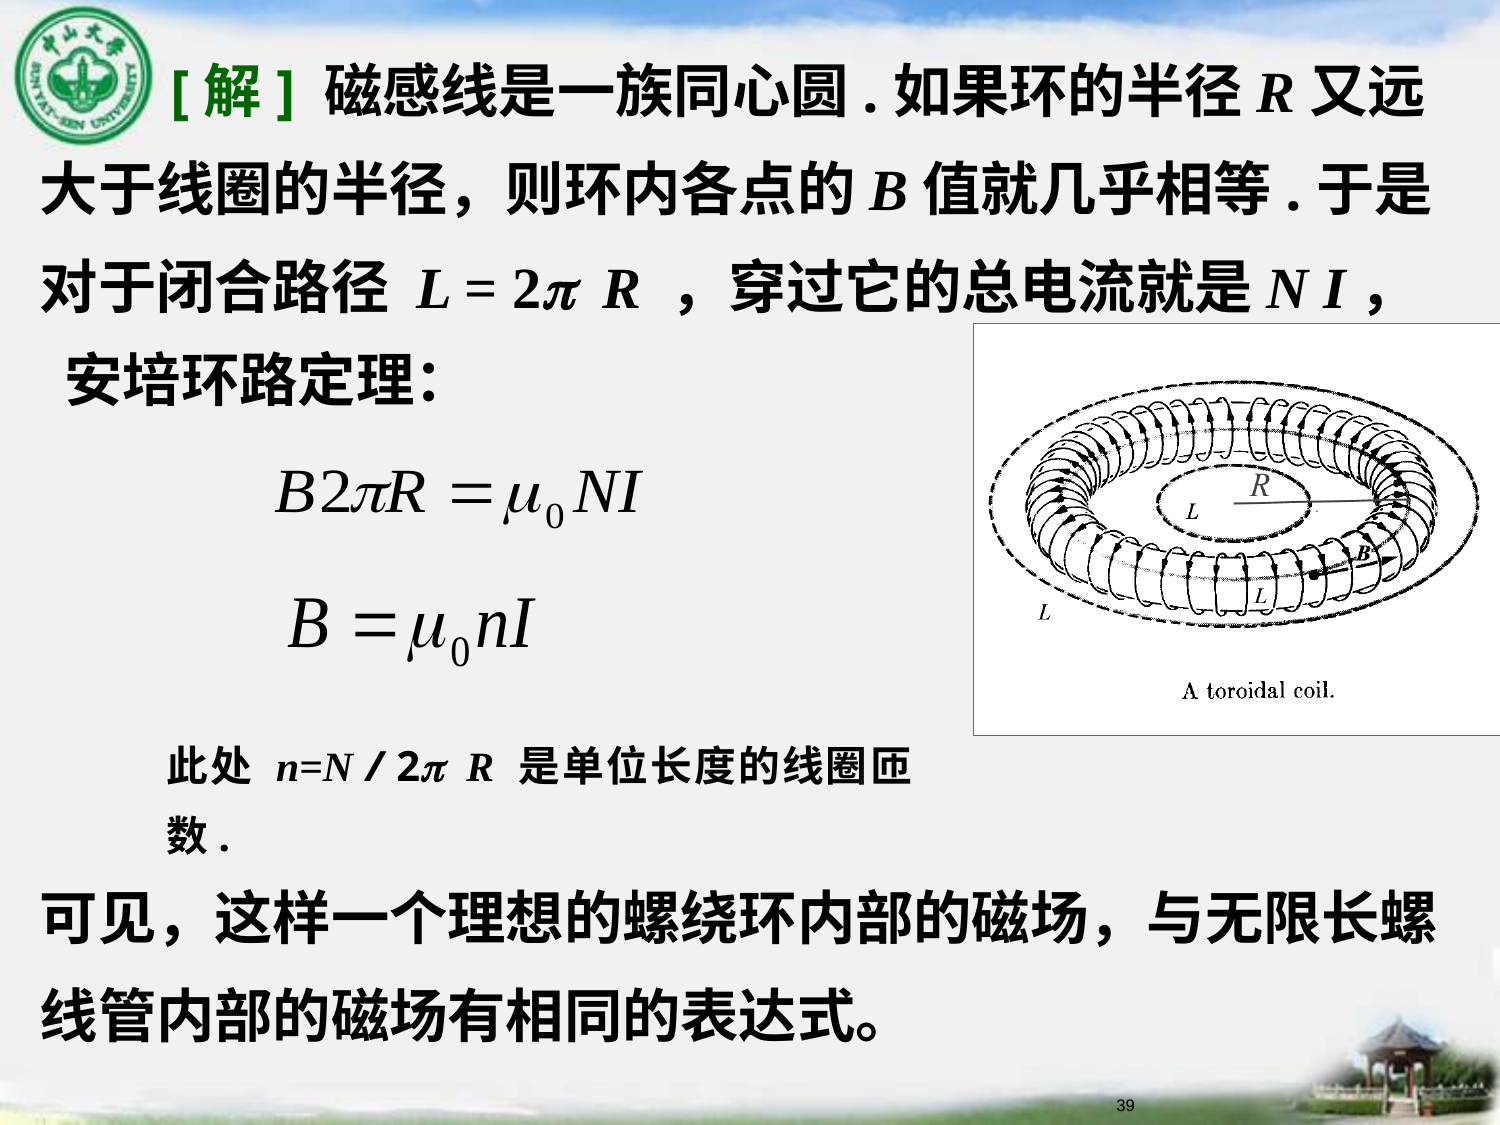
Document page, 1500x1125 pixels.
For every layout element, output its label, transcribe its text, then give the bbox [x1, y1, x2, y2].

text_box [262, 449, 662, 545]
picture [0, 0, 1500, 1125]
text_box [274, 573, 551, 685]
slide_number 39 [1012, 1087, 1151, 1125]
title [解] 磁感线是一族同心圆.如果环的半径R又远大于线圈的半径，则环内各点的B值就几乎相等.于是对于闭合路径 L = 2p R ，穿过它的总电流就是N I， [24, 19, 1450, 214]
text_box 此处 n=N / 2p R 是单位长度的线圈匝数. [151, 712, 927, 797]
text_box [974, 324, 1500, 735]
text_box 安培环路定理： [49, 307, 1132, 421]
subtitle 可见，这样一个理想的螺绕环内部的磁场，与无限长螺线管内部的磁场有相同的表达式。 [24, 846, 1455, 1050]
